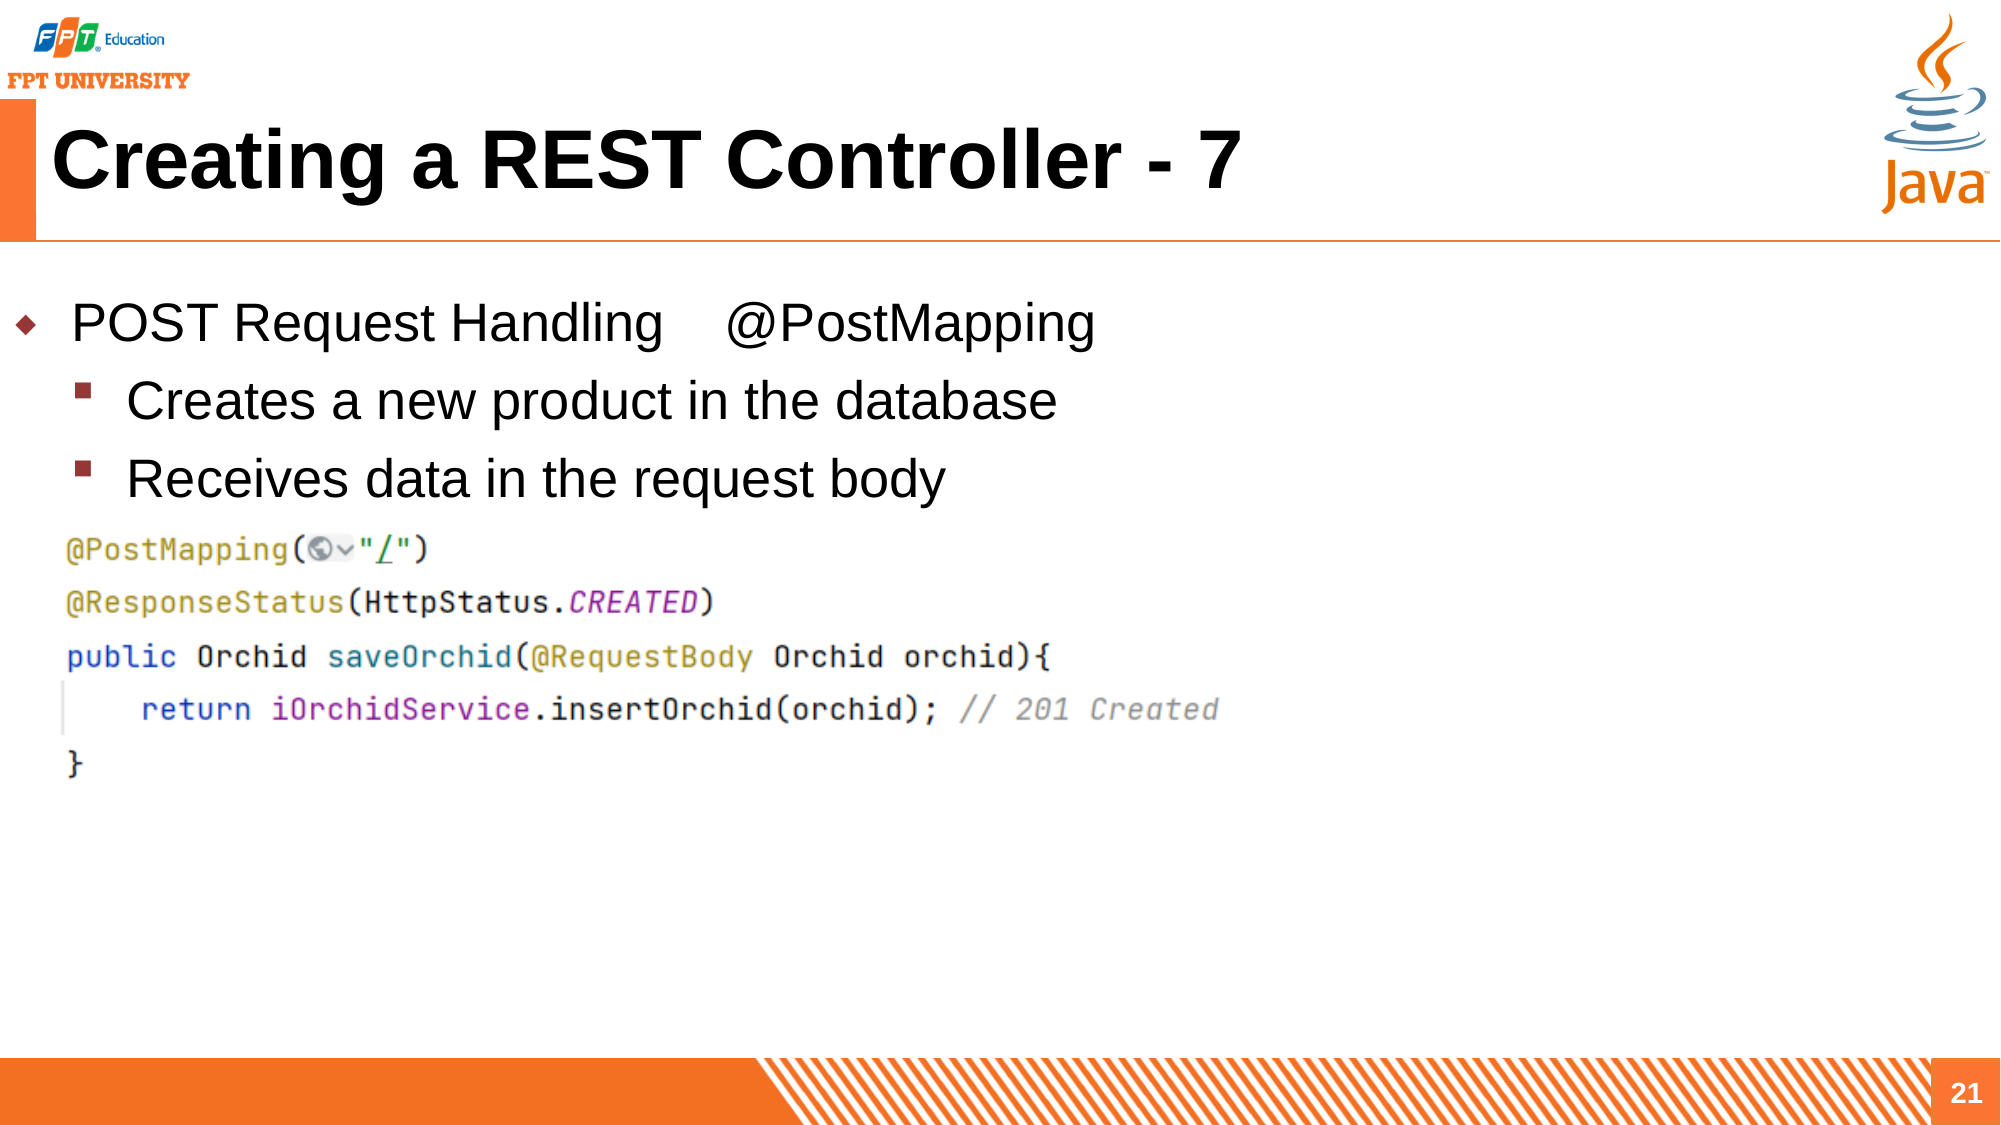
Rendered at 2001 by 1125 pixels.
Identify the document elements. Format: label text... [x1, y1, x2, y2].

title Creating a REST Controller - 7 [36, 108, 1869, 215]
slide_number 21 [1933, 1059, 2000, 1124]
picture [1868, 4, 2000, 226]
list POST Request Handling @PostMapping Creates a new product in the database Receives data in the request body [0, 266, 2000, 1057]
picture [0, 2, 197, 99]
picture [35, 523, 1230, 800]
picture [0, 1058, 1934, 1125]
